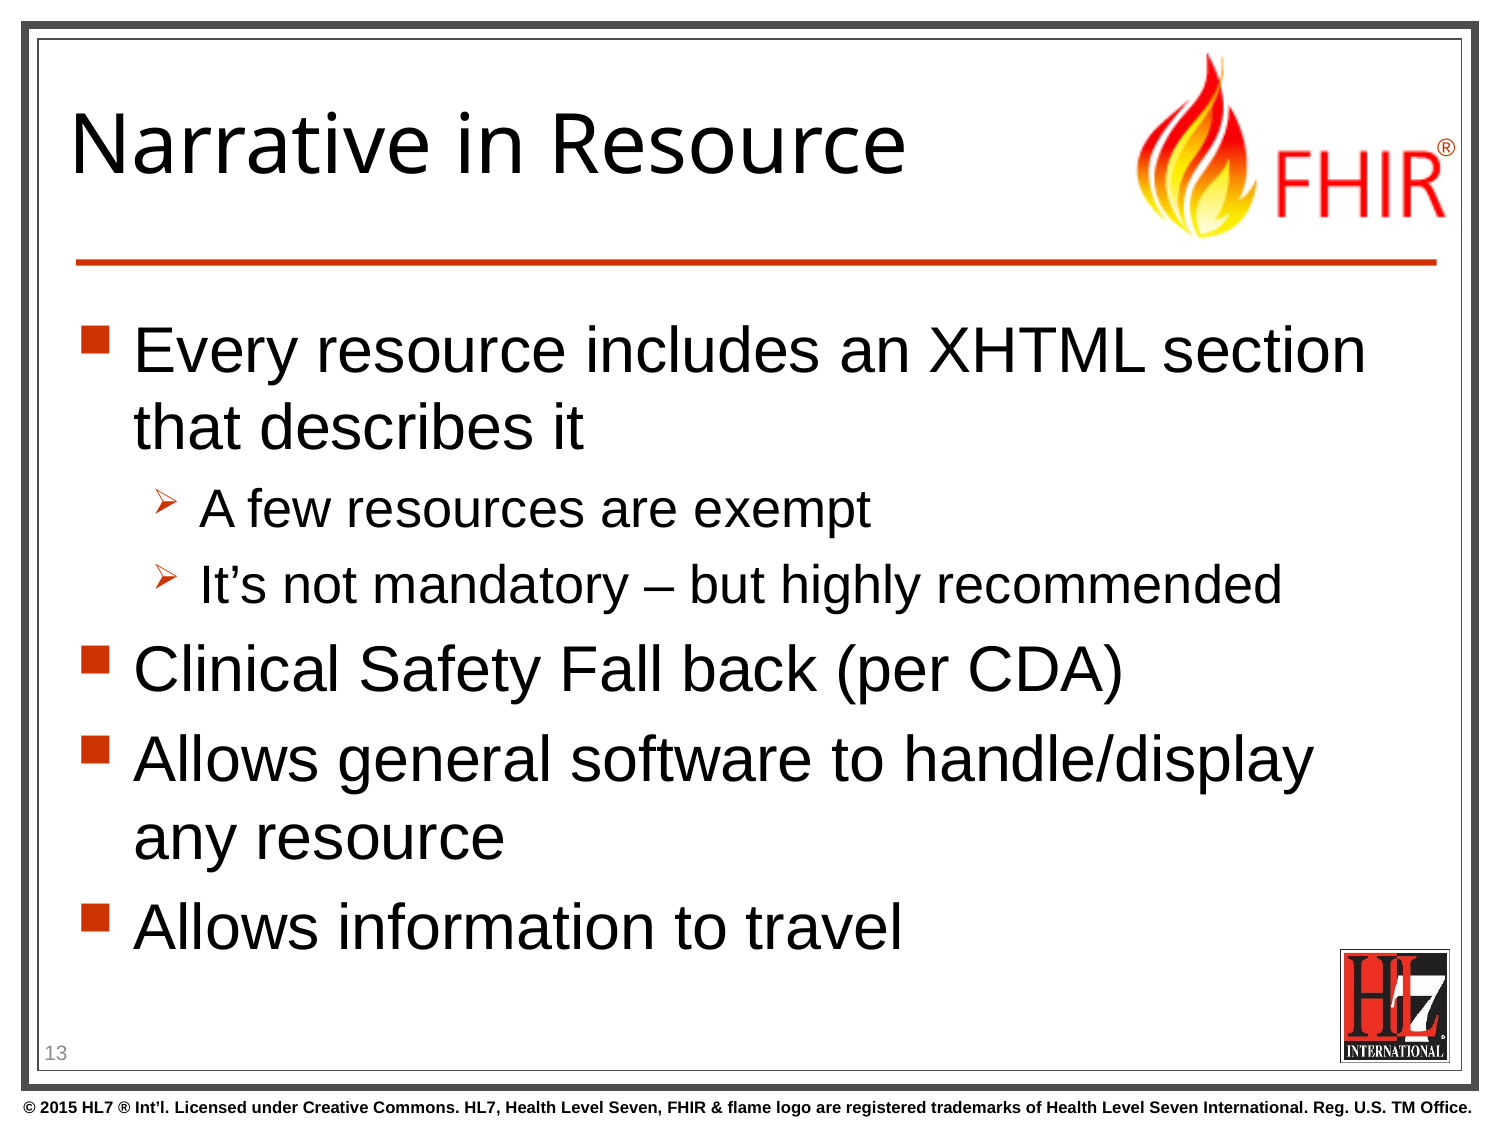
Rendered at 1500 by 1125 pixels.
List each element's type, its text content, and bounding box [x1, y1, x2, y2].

picture [1124, 42, 1458, 249]
slide_number 13 [29, 1034, 148, 1071]
list Every resource includes an XHTML section that describes it A few resources are exempt It’s not mandatory – but highly recommended Clinical Safety Fall back (per CDA) Allows general software to handle/display any resource Allows information to travel [62, 299, 1438, 1059]
title Narrative in Resource [53, 54, 1128, 244]
picture [1340, 949, 1450, 1063]
